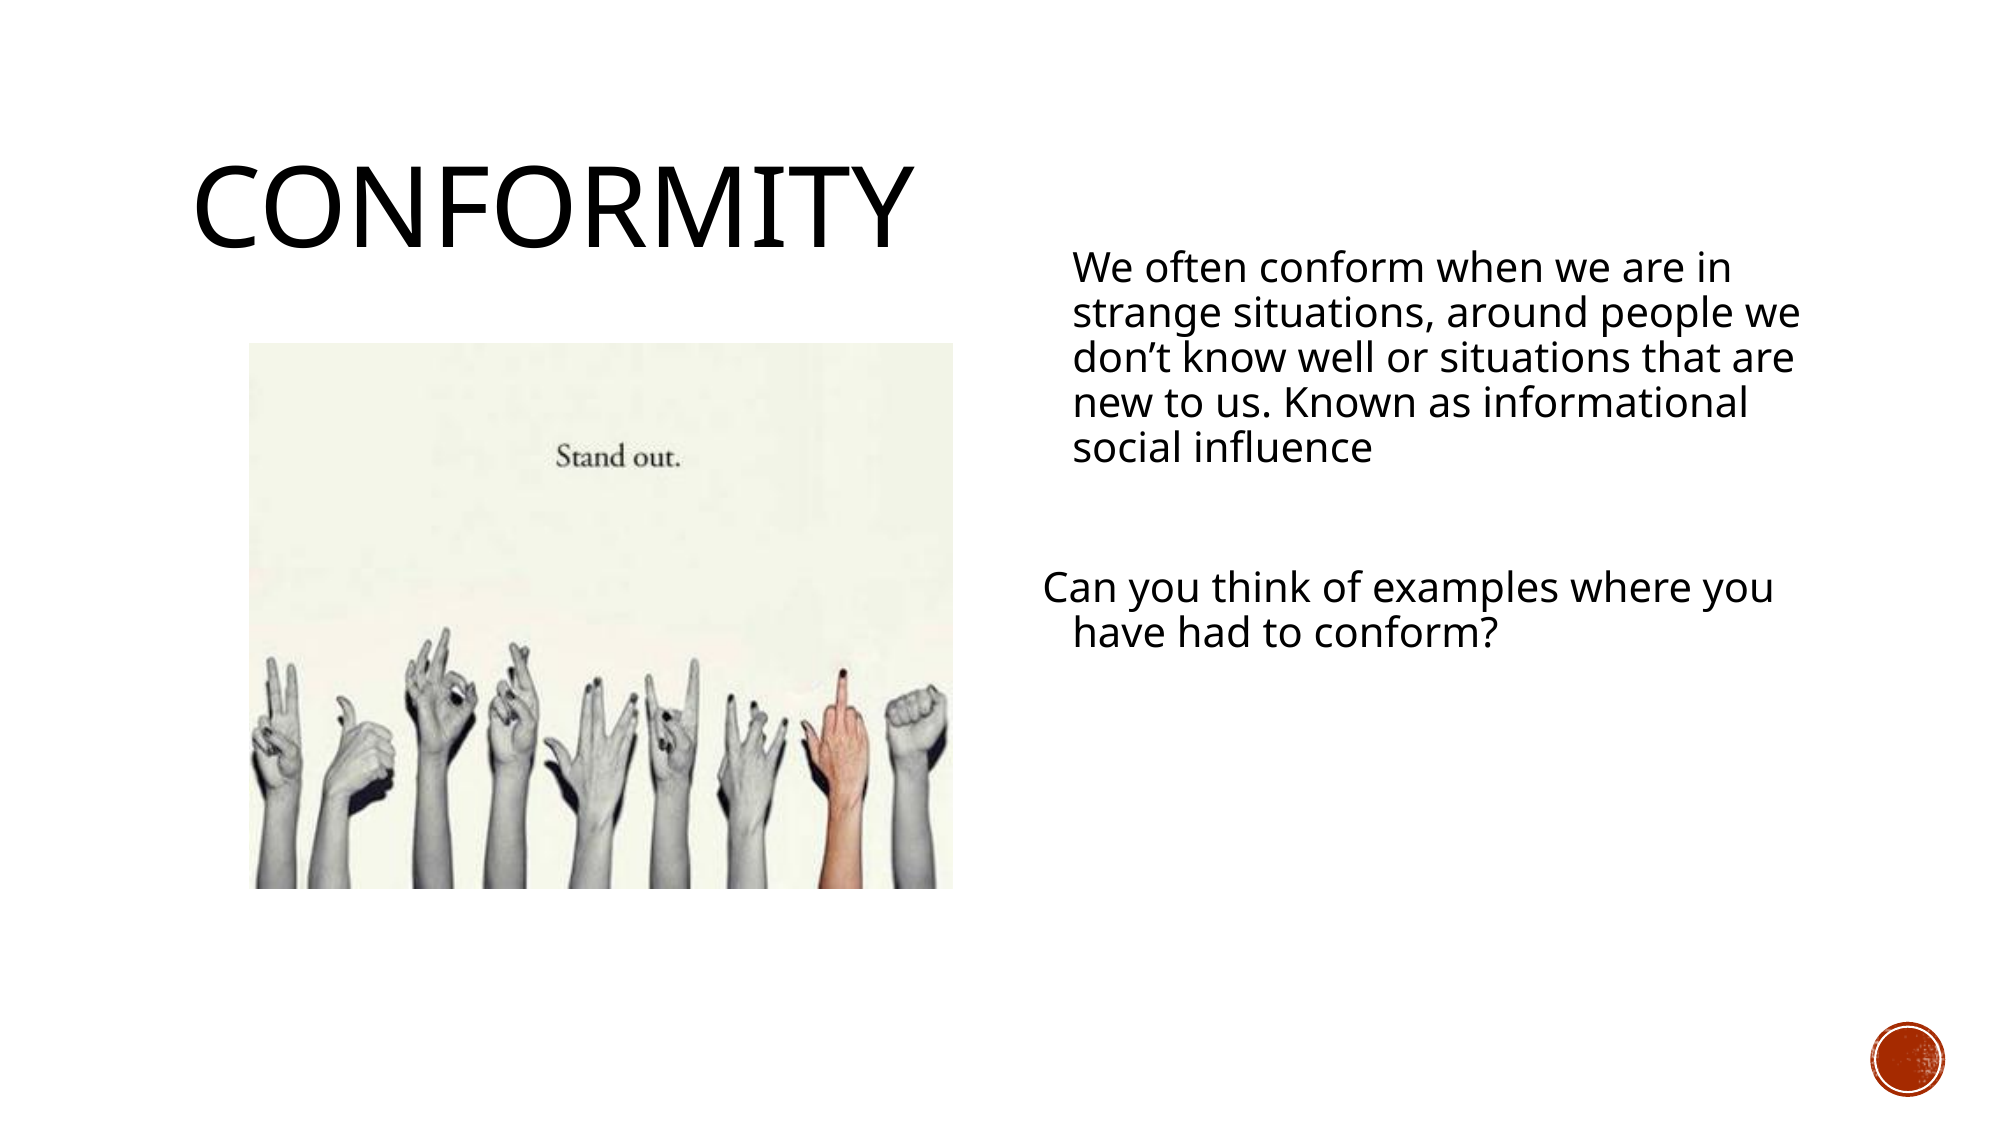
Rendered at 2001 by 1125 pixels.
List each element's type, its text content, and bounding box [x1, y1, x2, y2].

picture [249, 344, 953, 889]
list We often conform when we are in strange situations, around people we don’t know well or situations that are new to us. Known as informational social influence Can you think of examples where you have had to conform? [1027, 238, 1860, 1125]
title Conformity [175, 79, 1826, 344]
